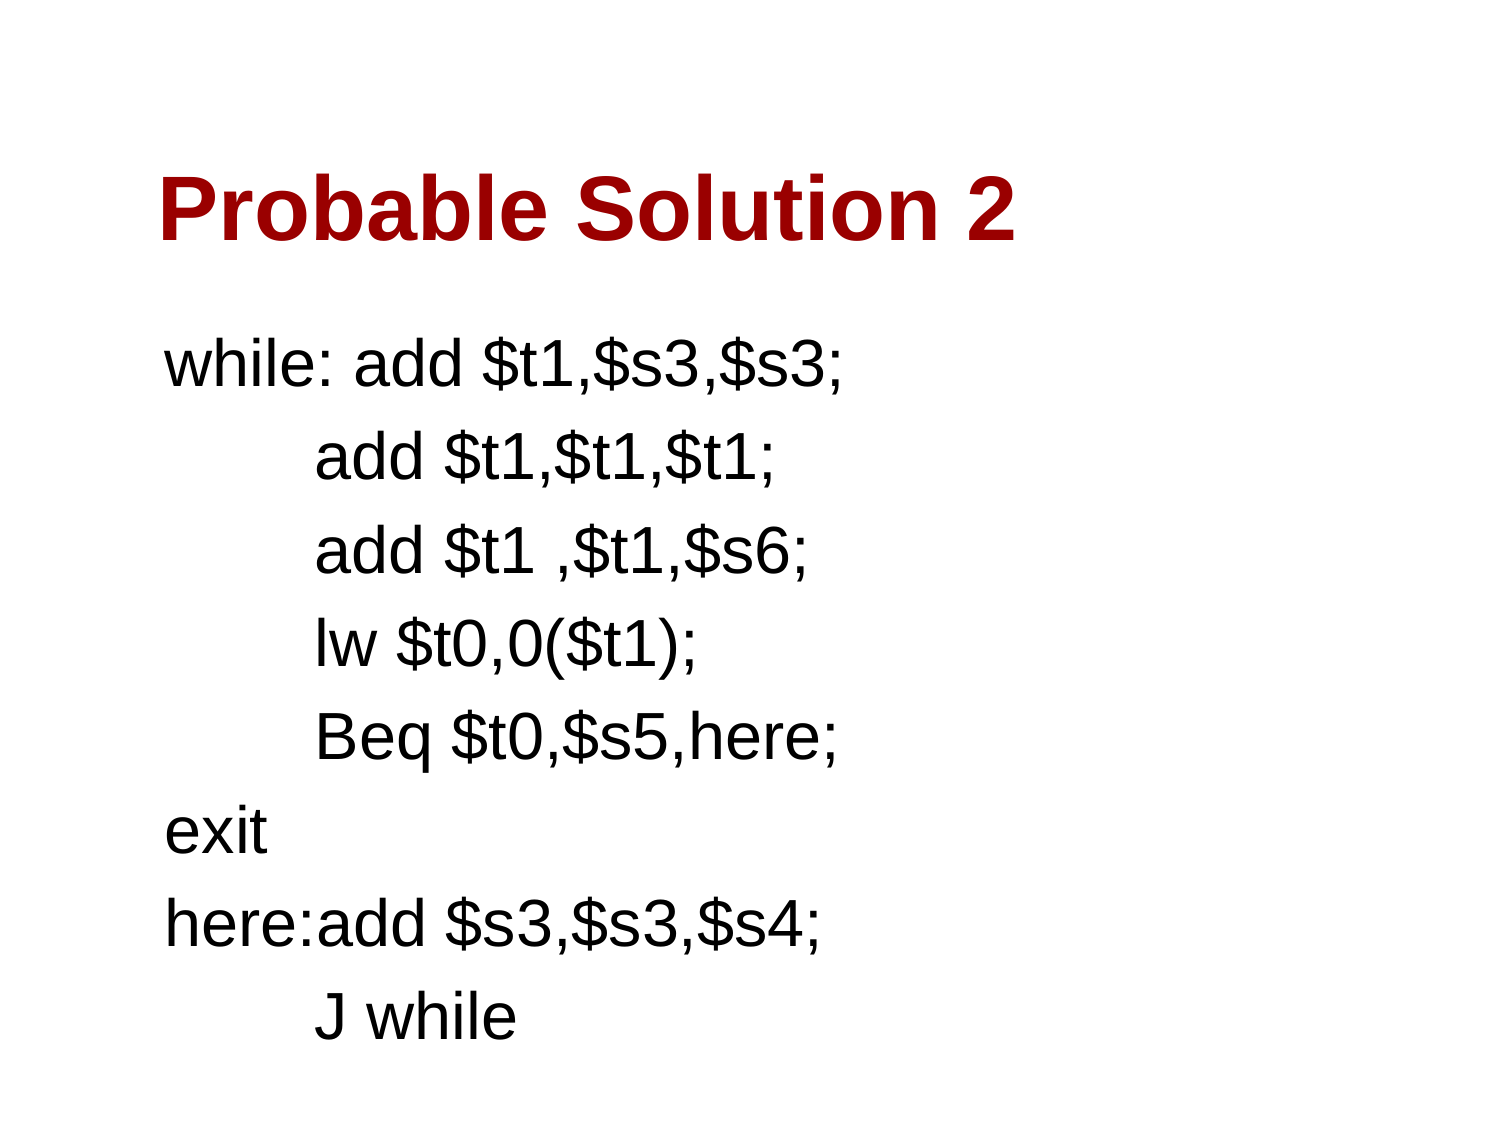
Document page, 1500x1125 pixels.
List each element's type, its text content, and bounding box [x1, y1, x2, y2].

list while: add $t1,$s3,$s3; add $t1,$t1,$t1; add $t1 ,$t1,$s6; lw $t0,0($t1); Beq $t0,$s5,here; exit here:add $s3,$s3,$s4; J while [149, 312, 1481, 1000]
title Probable Solution 2 [142, 141, 1482, 267]
